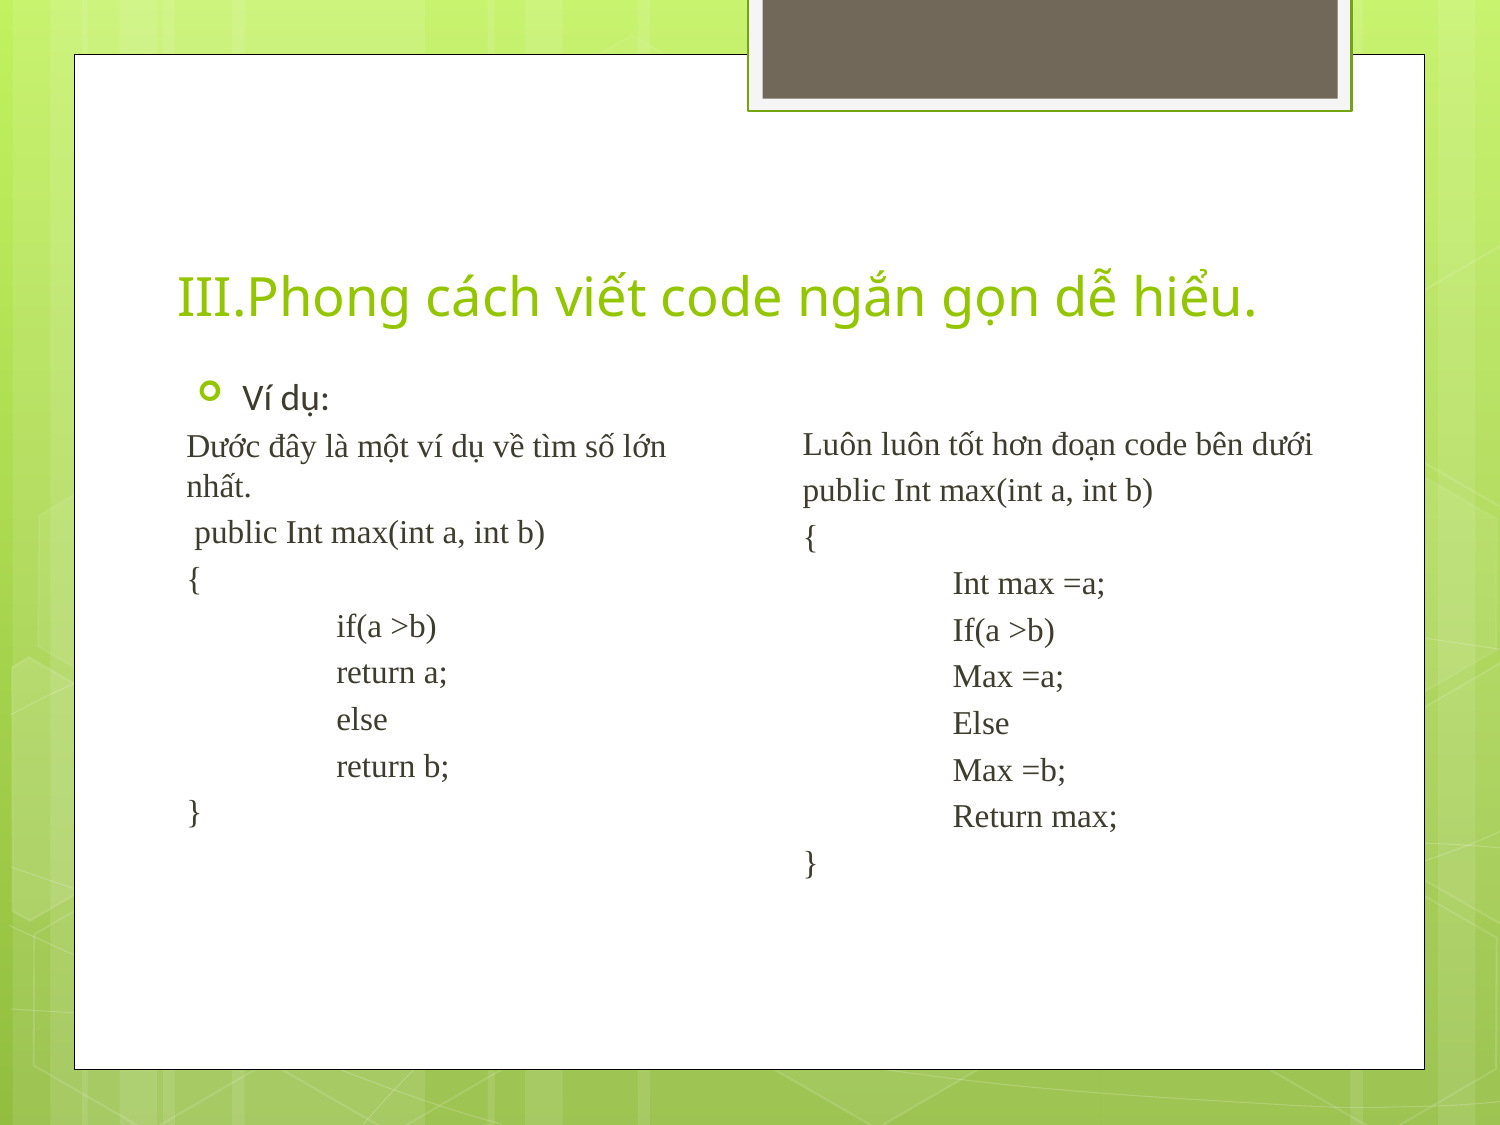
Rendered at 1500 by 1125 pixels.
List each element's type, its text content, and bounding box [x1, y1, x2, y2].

title III.Phong cách viết code ngắn gọn dễ hiểu. [162, 212, 1315, 400]
list Ví dụ: Dước đây là một ví dụ về tìm số lớn nhất. public Int max(int a, int b) { if(a >b) return a; else return b; } [171, 312, 725, 975]
text_box Luôn luôn tốt hơn đoạn code bên dưới public Int max(int a, int b) { Int max =a; If(a >b) Max =a; Else Max =b; Return max; } [787, 362, 1342, 1025]
